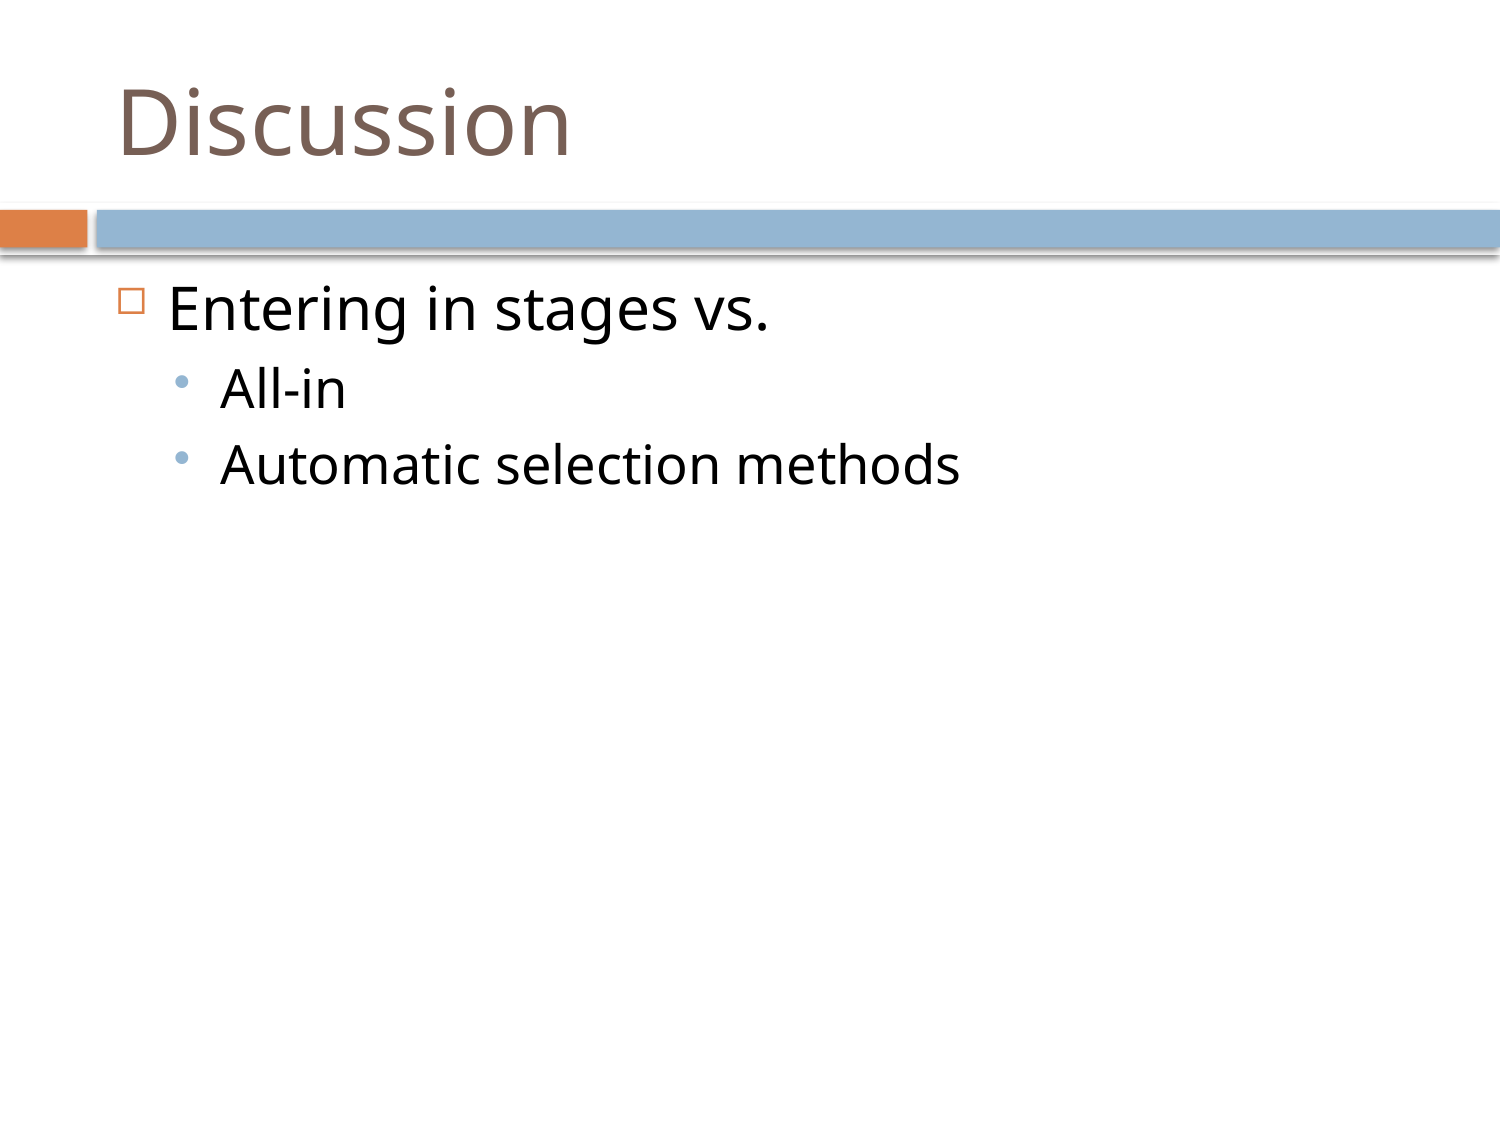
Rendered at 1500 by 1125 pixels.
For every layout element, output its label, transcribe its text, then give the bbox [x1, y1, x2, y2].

list Entering in stages vs. All-in Automatic selection methods [100, 262, 1438, 1000]
title Discussion [100, 37, 1438, 200]
